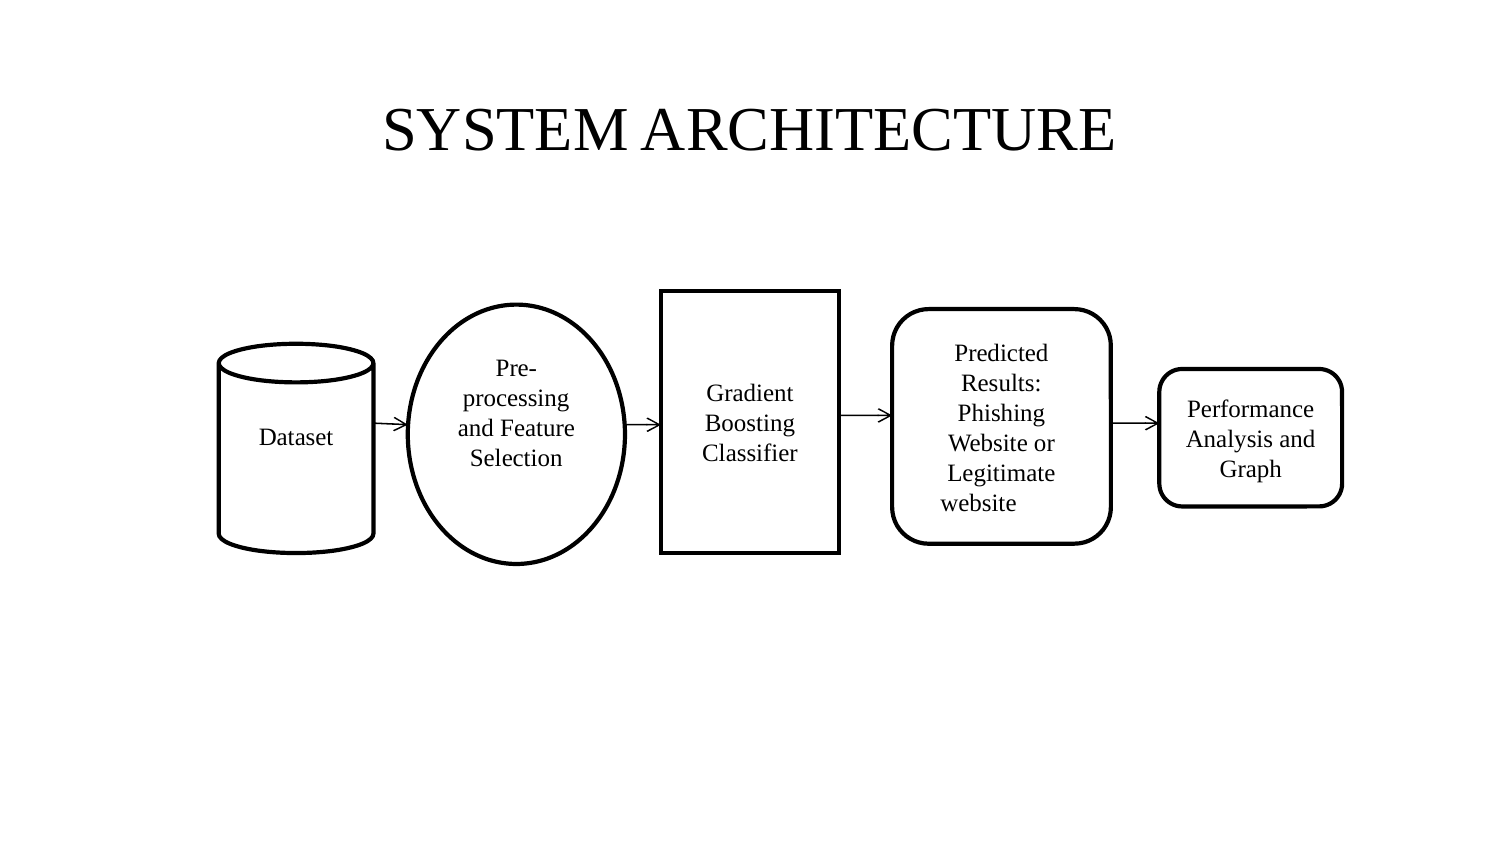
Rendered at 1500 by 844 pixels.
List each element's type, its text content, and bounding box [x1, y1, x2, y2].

text_box Performance Analysis and Graph [1159, 368, 1343, 507]
text_box [373, 416, 408, 432]
title SYSTEM ARCHITECTURE [51, 72, 1449, 167]
text_box Gradient Boosting Classifier [660, 290, 839, 554]
text_box [838, 408, 893, 423]
text_box Predicted Results: Phishing Website or Legitimate website [892, 309, 1111, 544]
text_box Pre-processing and Feature Selection [407, 304, 625, 564]
text_box [624, 417, 661, 432]
text_box Dataset [218, 343, 374, 554]
